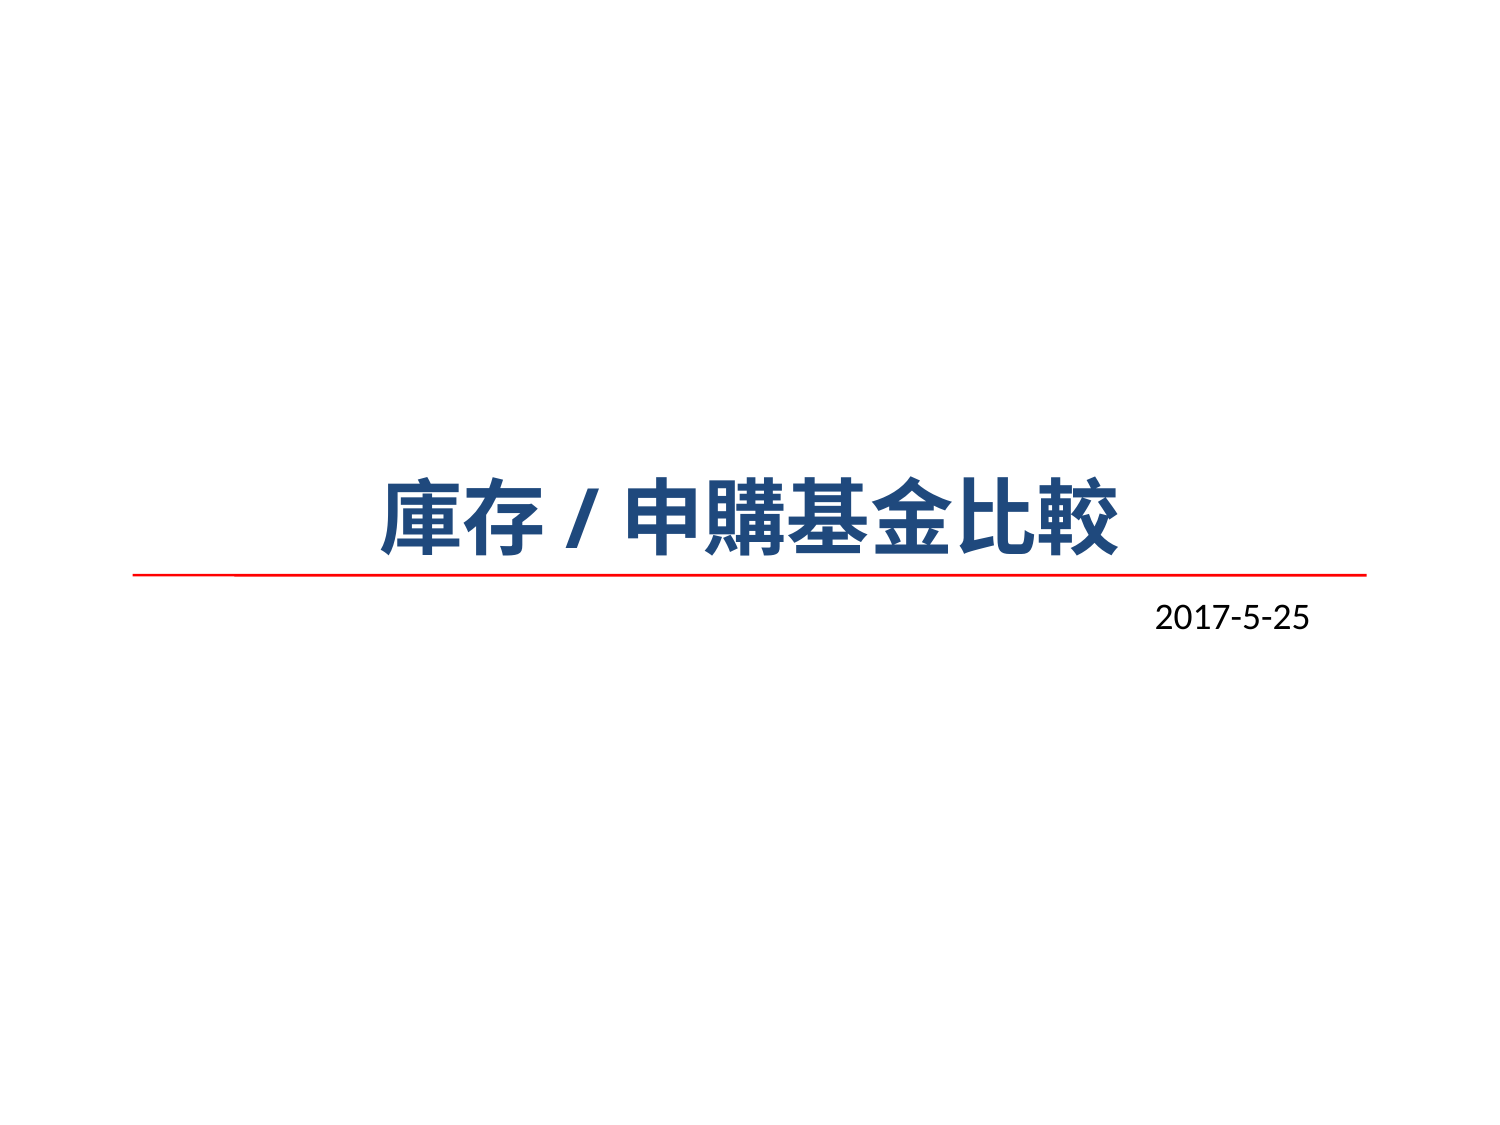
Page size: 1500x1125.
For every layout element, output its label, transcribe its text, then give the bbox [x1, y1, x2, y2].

title 庫存/申購基金比較 [247, 456, 1252, 574]
text_box 2017-5-25 [1139, 585, 1430, 645]
